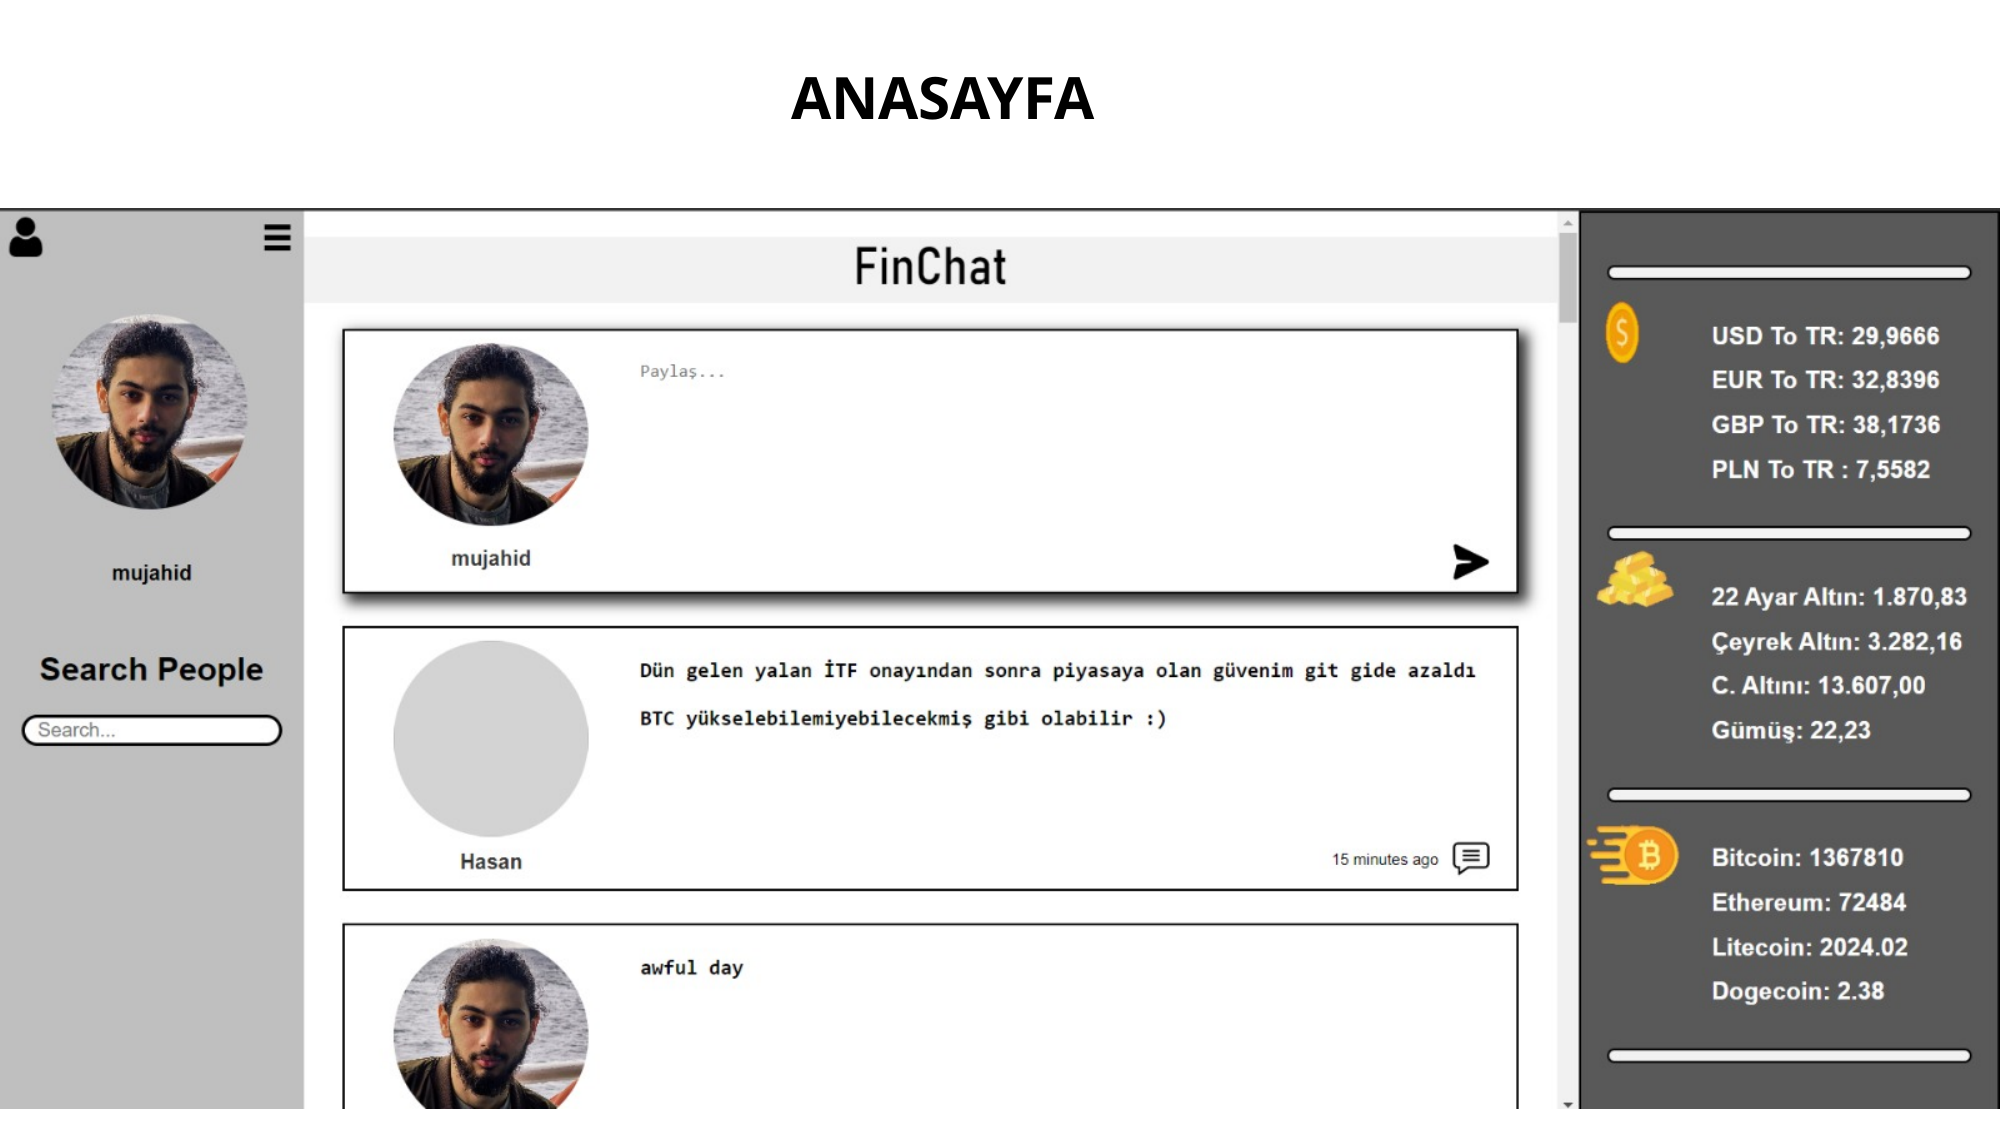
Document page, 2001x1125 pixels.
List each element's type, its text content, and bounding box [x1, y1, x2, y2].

picture [0, 208, 2000, 1109]
text_box ANASAYFA [776, 53, 1110, 139]
